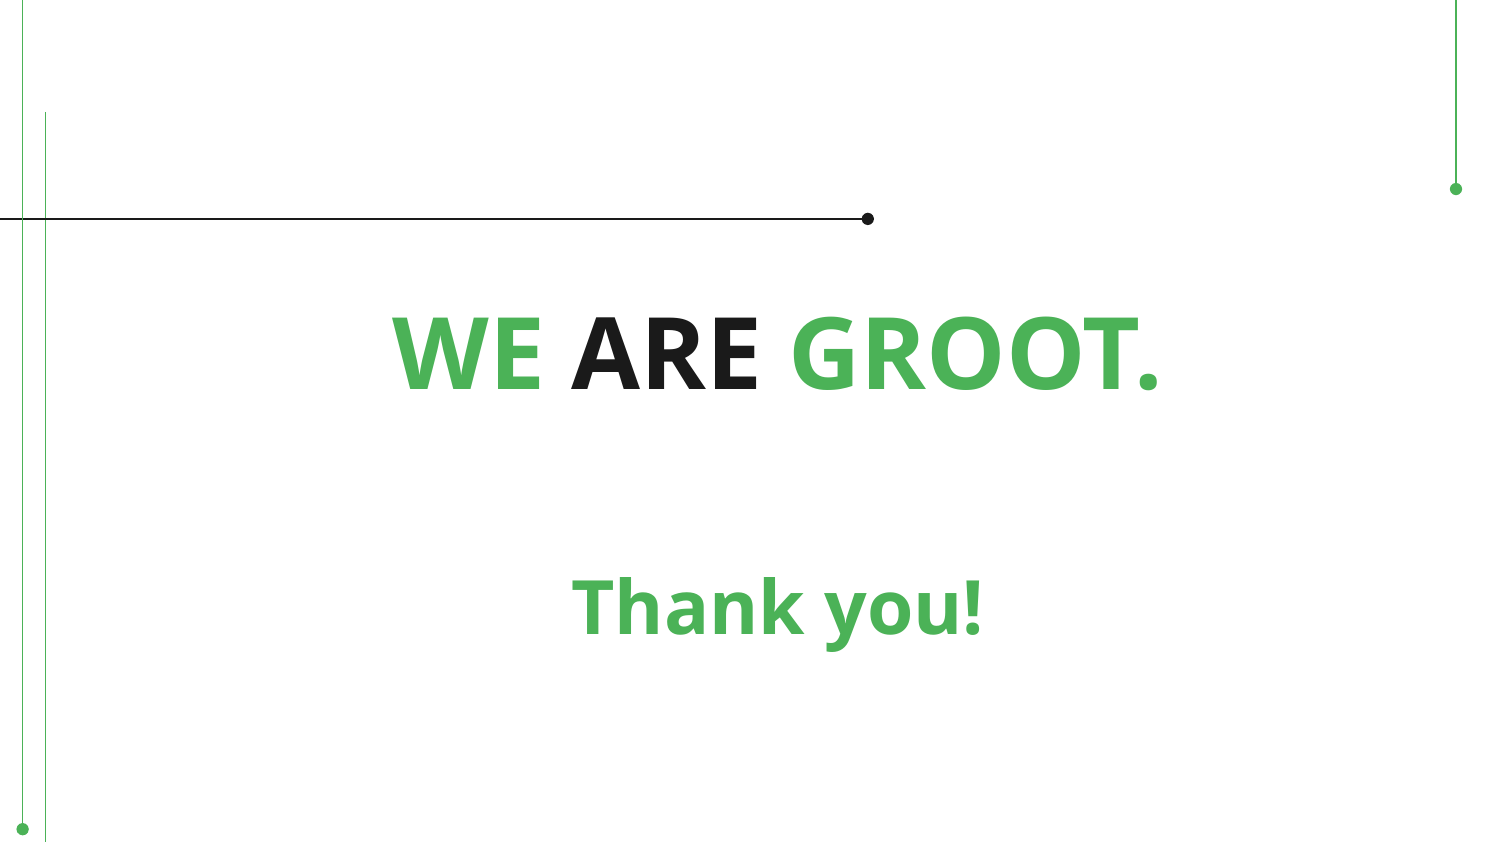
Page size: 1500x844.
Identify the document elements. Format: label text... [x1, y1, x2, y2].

title WE ARE GROOT. Thank you! [146, 244, 1410, 696]
